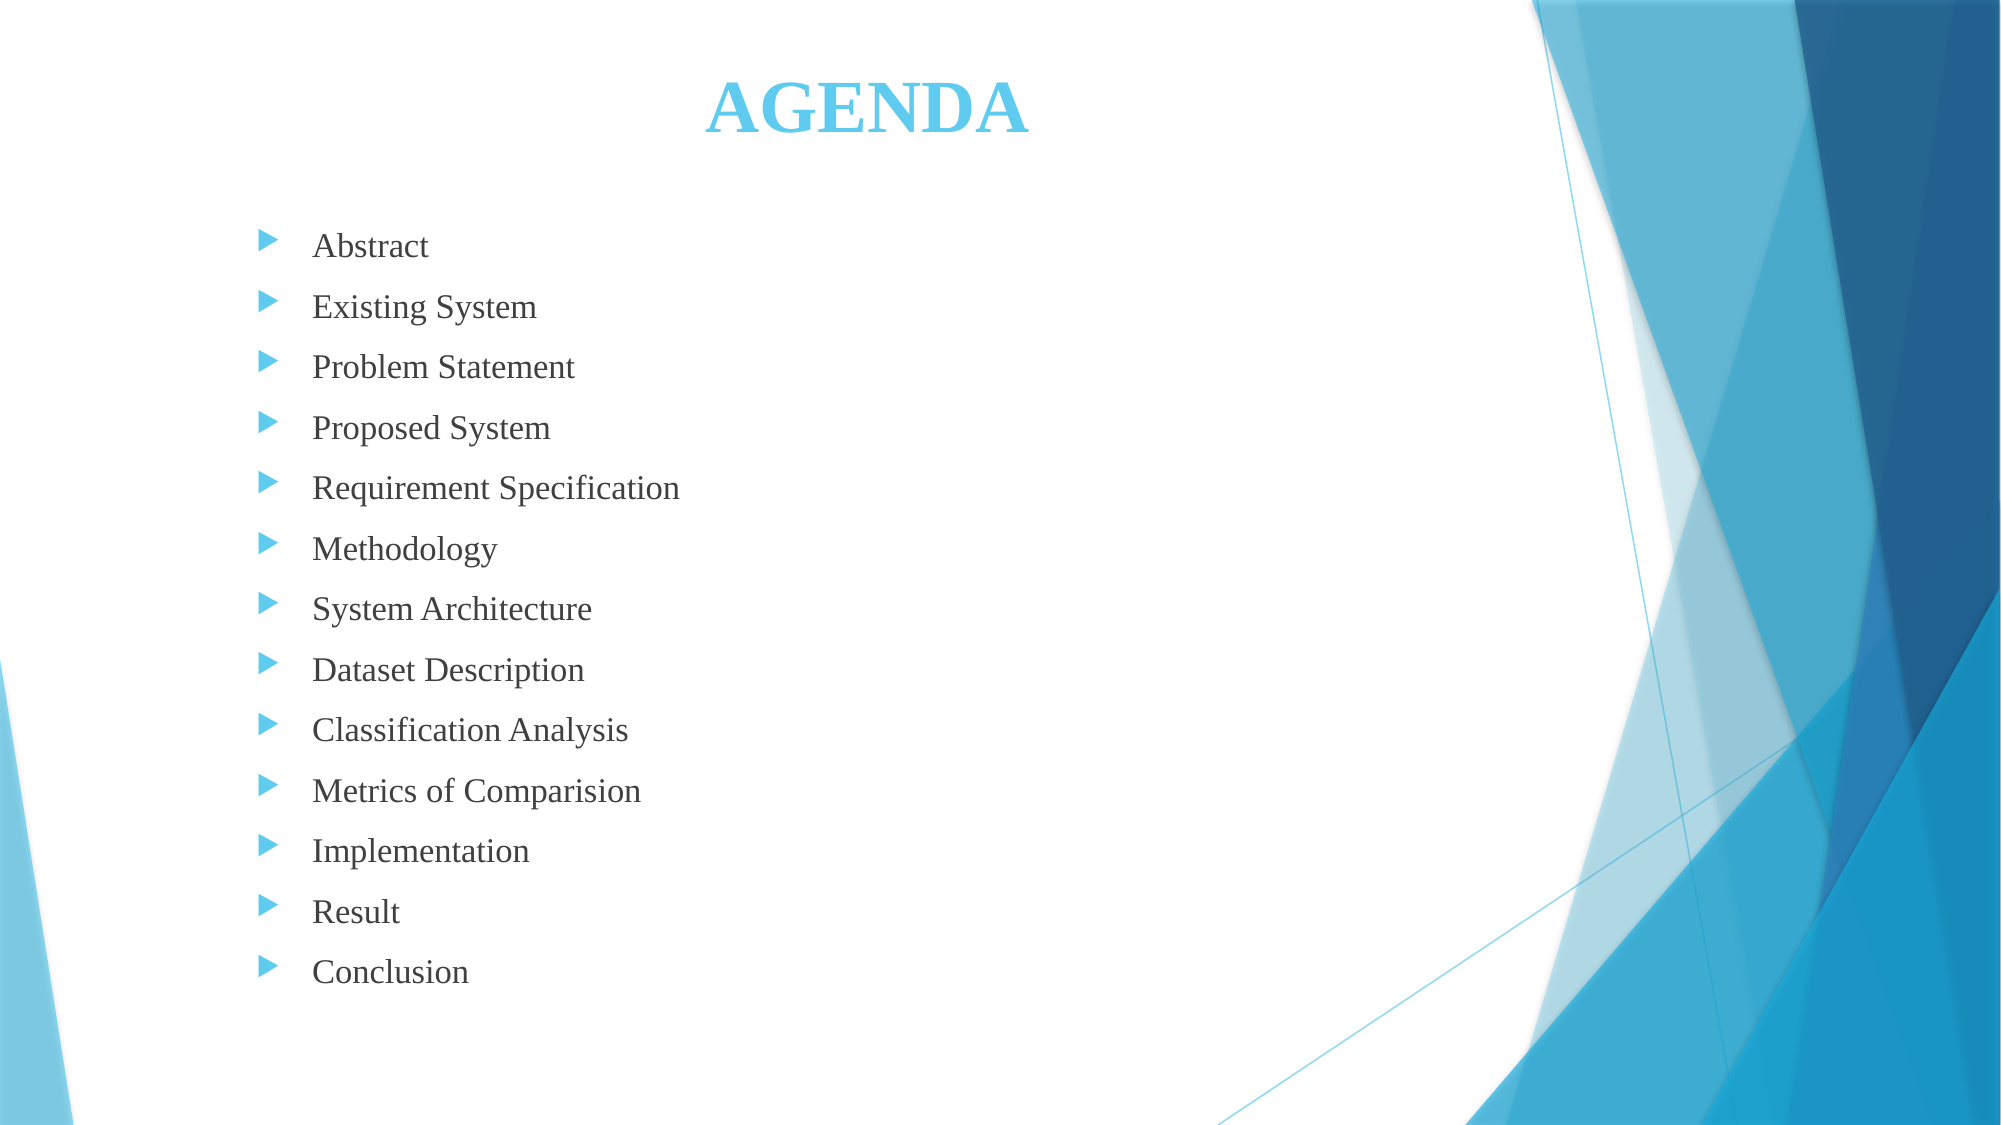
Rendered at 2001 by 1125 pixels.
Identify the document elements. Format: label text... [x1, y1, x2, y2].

title AGENDA [690, 49, 2000, 289]
list Abstract Existing System Problem Statement Proposed System Requirement Specification Methodology System Architecture Dataset Description Classification Analysis Metrics of Comparision Implementation Result Conclusion [241, 215, 1903, 1003]
